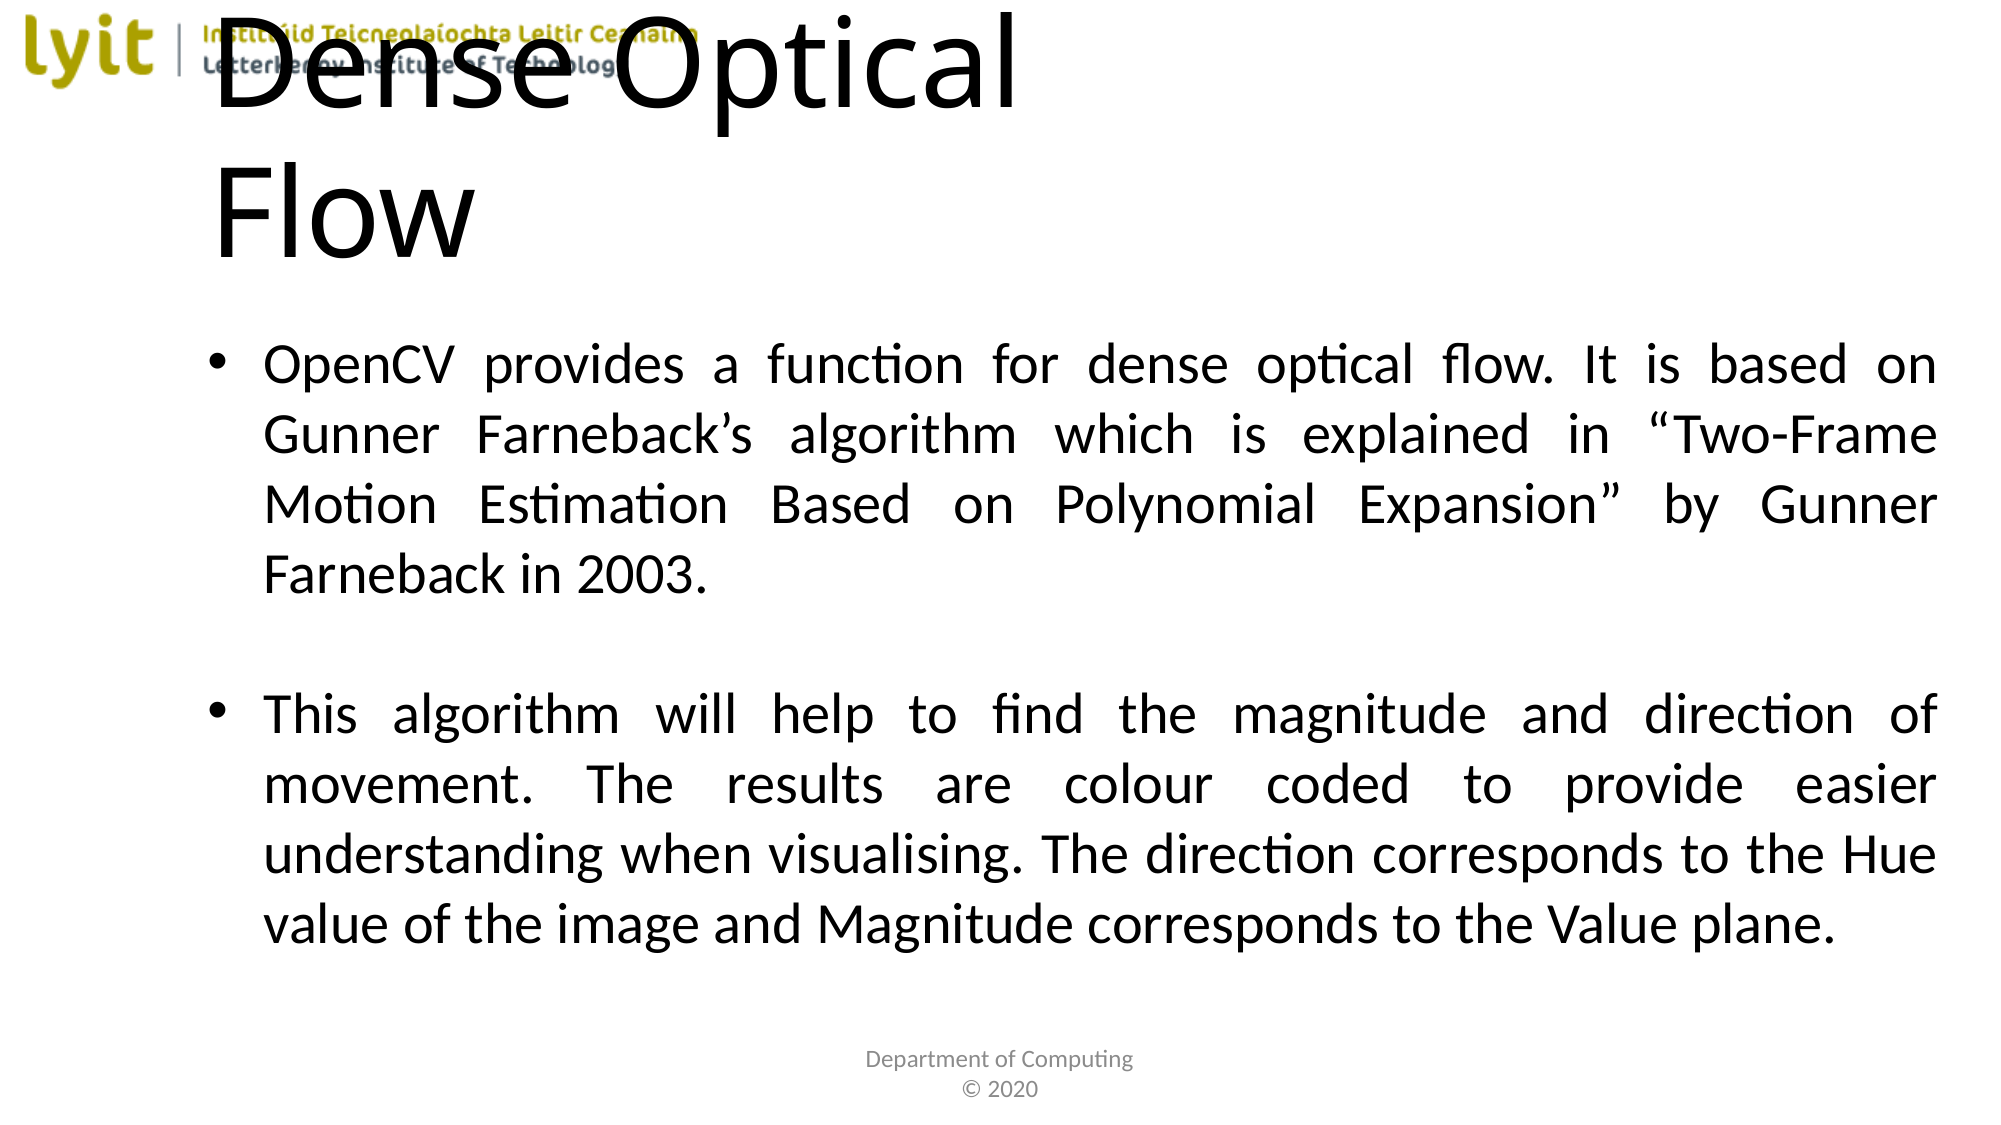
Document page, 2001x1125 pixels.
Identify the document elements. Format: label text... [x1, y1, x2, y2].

footer Department of Computing © 2020 [662, 1095, 1338, 1103]
text_box OpenCV provides a function for dense optical flow. It is based on Gunner Farneback’s algorithm which is explained in “Two-Frame Motion Estimation Based on Polynomial Expansion” by Gunner Farneback in 2003. This algorithm will help to find the magnitude and direction of movement. The results are colour coded to provide easier understanding when visualising. The direction corresponds to the Hue value of the image and Magnitude corresponds to the Value plane. [207, 317, 1940, 1095]
text_box Dense Optical Flow [207, 0, 1281, 283]
picture [4, 0, 207, 90]
